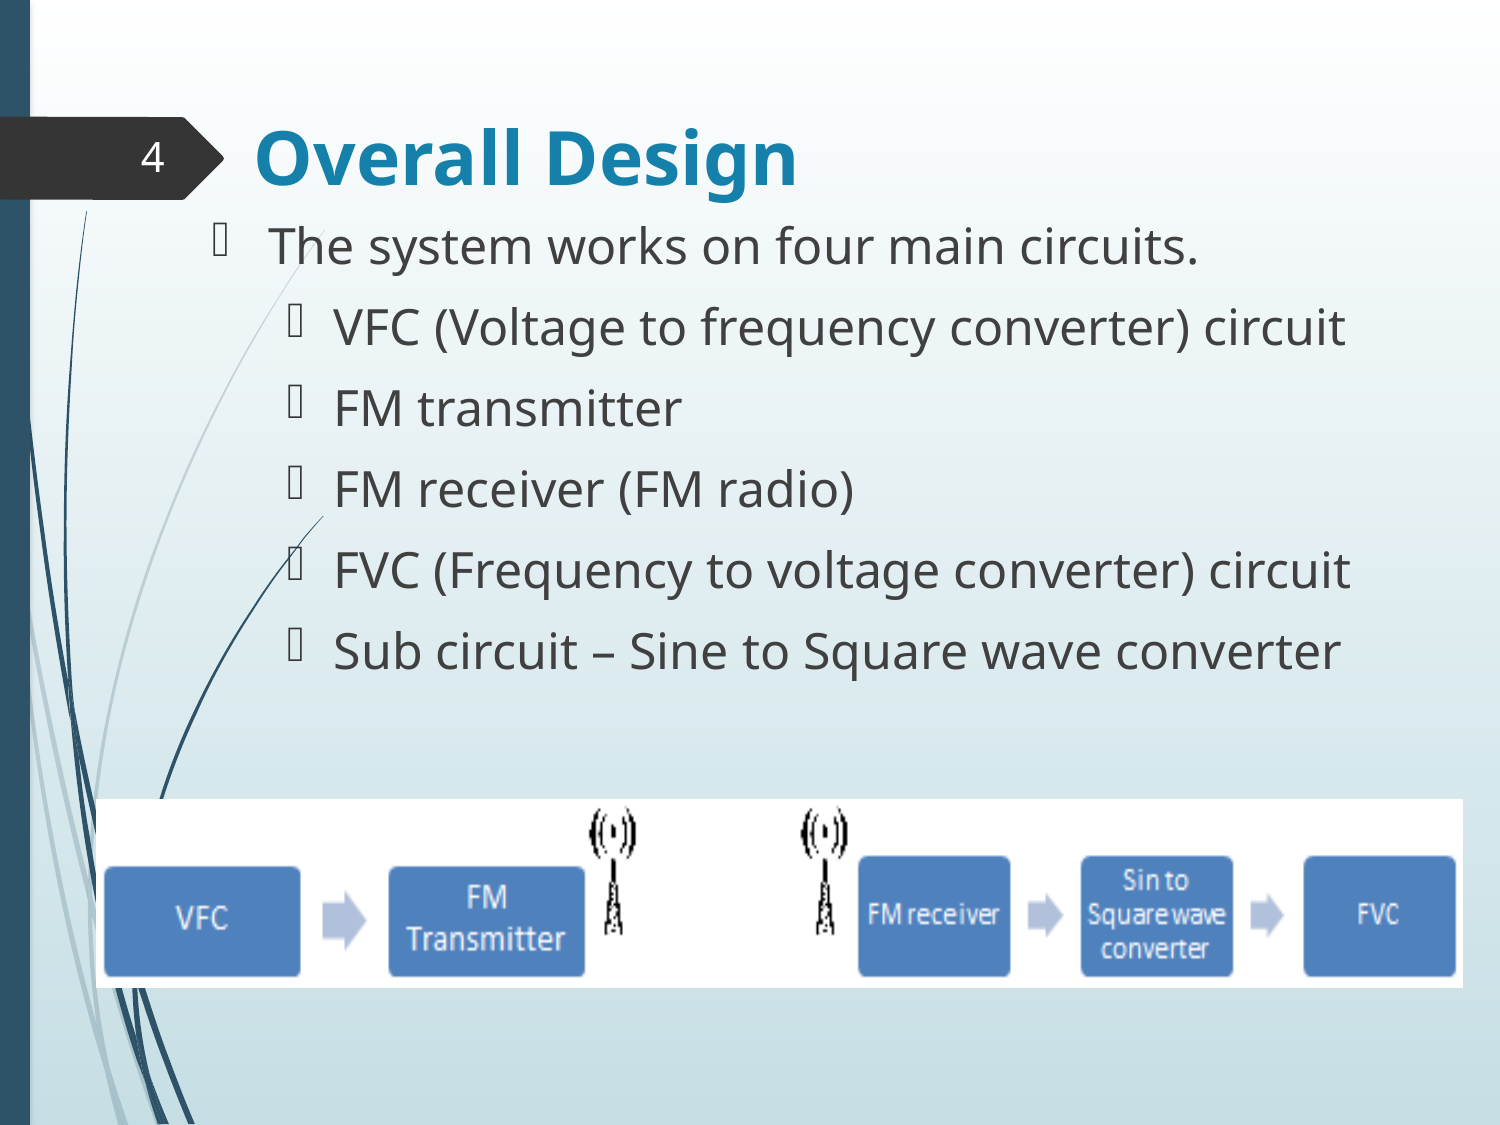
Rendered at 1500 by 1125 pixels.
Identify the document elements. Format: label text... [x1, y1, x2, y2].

picture [95, 799, 1463, 988]
list The system works on four main circuits. VFC (Voltage to frequency converter) circuit FM transmitter FM receiver (FM radio) FVC (Frequency to voltage converter) circuit Sub circuit – Sine to Square wave converter [196, 207, 1438, 799]
slide_number 4 [83, 129, 180, 190]
title Overall Design [238, 102, 1320, 207]
